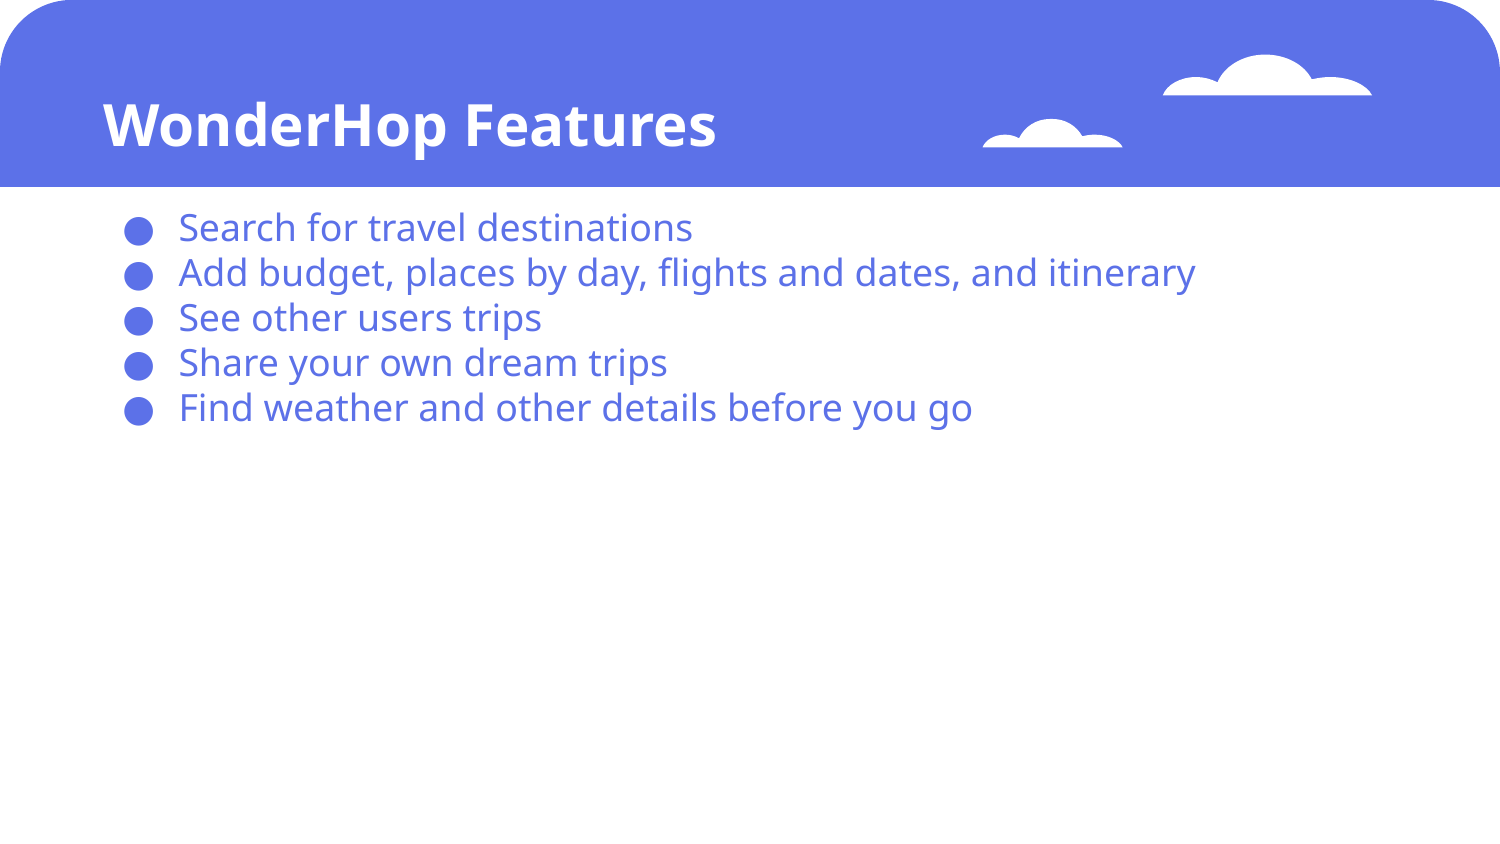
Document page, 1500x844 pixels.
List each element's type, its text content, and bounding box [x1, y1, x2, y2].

title WonderHop Features [88, 72, 1412, 167]
list Search for travel destinations Add budget, places by day, flights and dates, and itinerary See other users trips Share your own dream trips Find weather and other details before you go [88, 189, 1412, 778]
